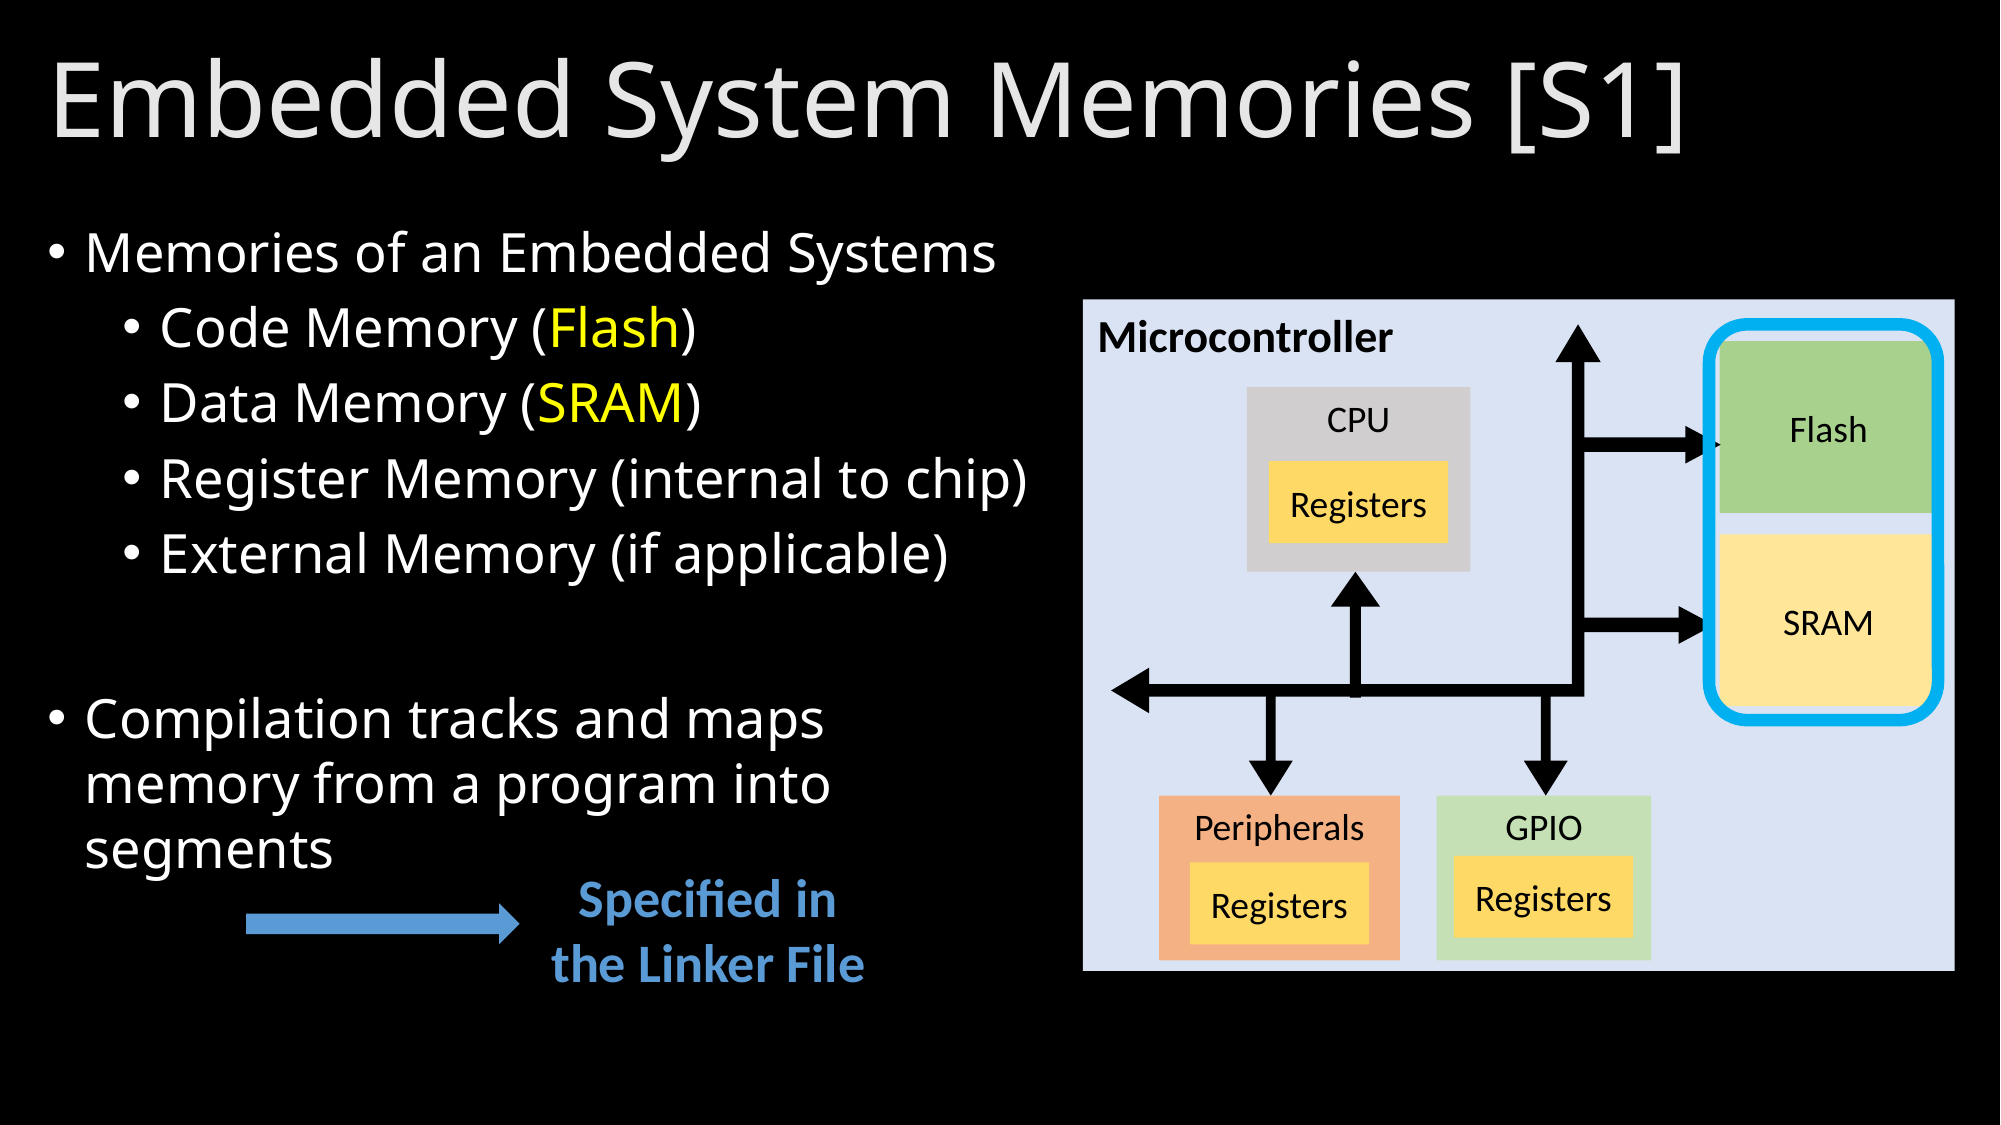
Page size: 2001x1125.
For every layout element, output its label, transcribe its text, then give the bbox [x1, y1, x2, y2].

text_box [1707, 323, 1940, 722]
text_box GPIO [1436, 795, 1652, 961]
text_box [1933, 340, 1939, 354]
text_box SRAM [1931, 691, 1939, 707]
text_box [1109, 665, 1348, 716]
text_box [1577, 424, 1707, 466]
text_box CPU [1246, 386, 1472, 573]
text_box Peripherals [1158, 794, 1401, 961]
text_box Registers [1453, 855, 1634, 938]
text_box Registers [1268, 461, 1449, 544]
text_box [1362, 322, 1603, 698]
title Embedded System Memories [S1] [32, 31, 1966, 177]
text_box Registers [1189, 862, 1370, 945]
text_box Microcontroller [1082, 299, 1955, 971]
text_box [1521, 694, 1570, 798]
text_box Specified in the Linker File [530, 855, 887, 1001]
text_box [244, 900, 522, 947]
list Memories of an Embedded Systems Code Memory (Flash) Data Memory (SRAM) Register Memory (internal to chip) External Memory (if applicable) Compilation tracks and maps memory from a program into segments [32, 210, 1049, 1003]
text_box [1571, 604, 1707, 646]
text_box [1328, 569, 1383, 699]
text_box [1247, 694, 1295, 794]
